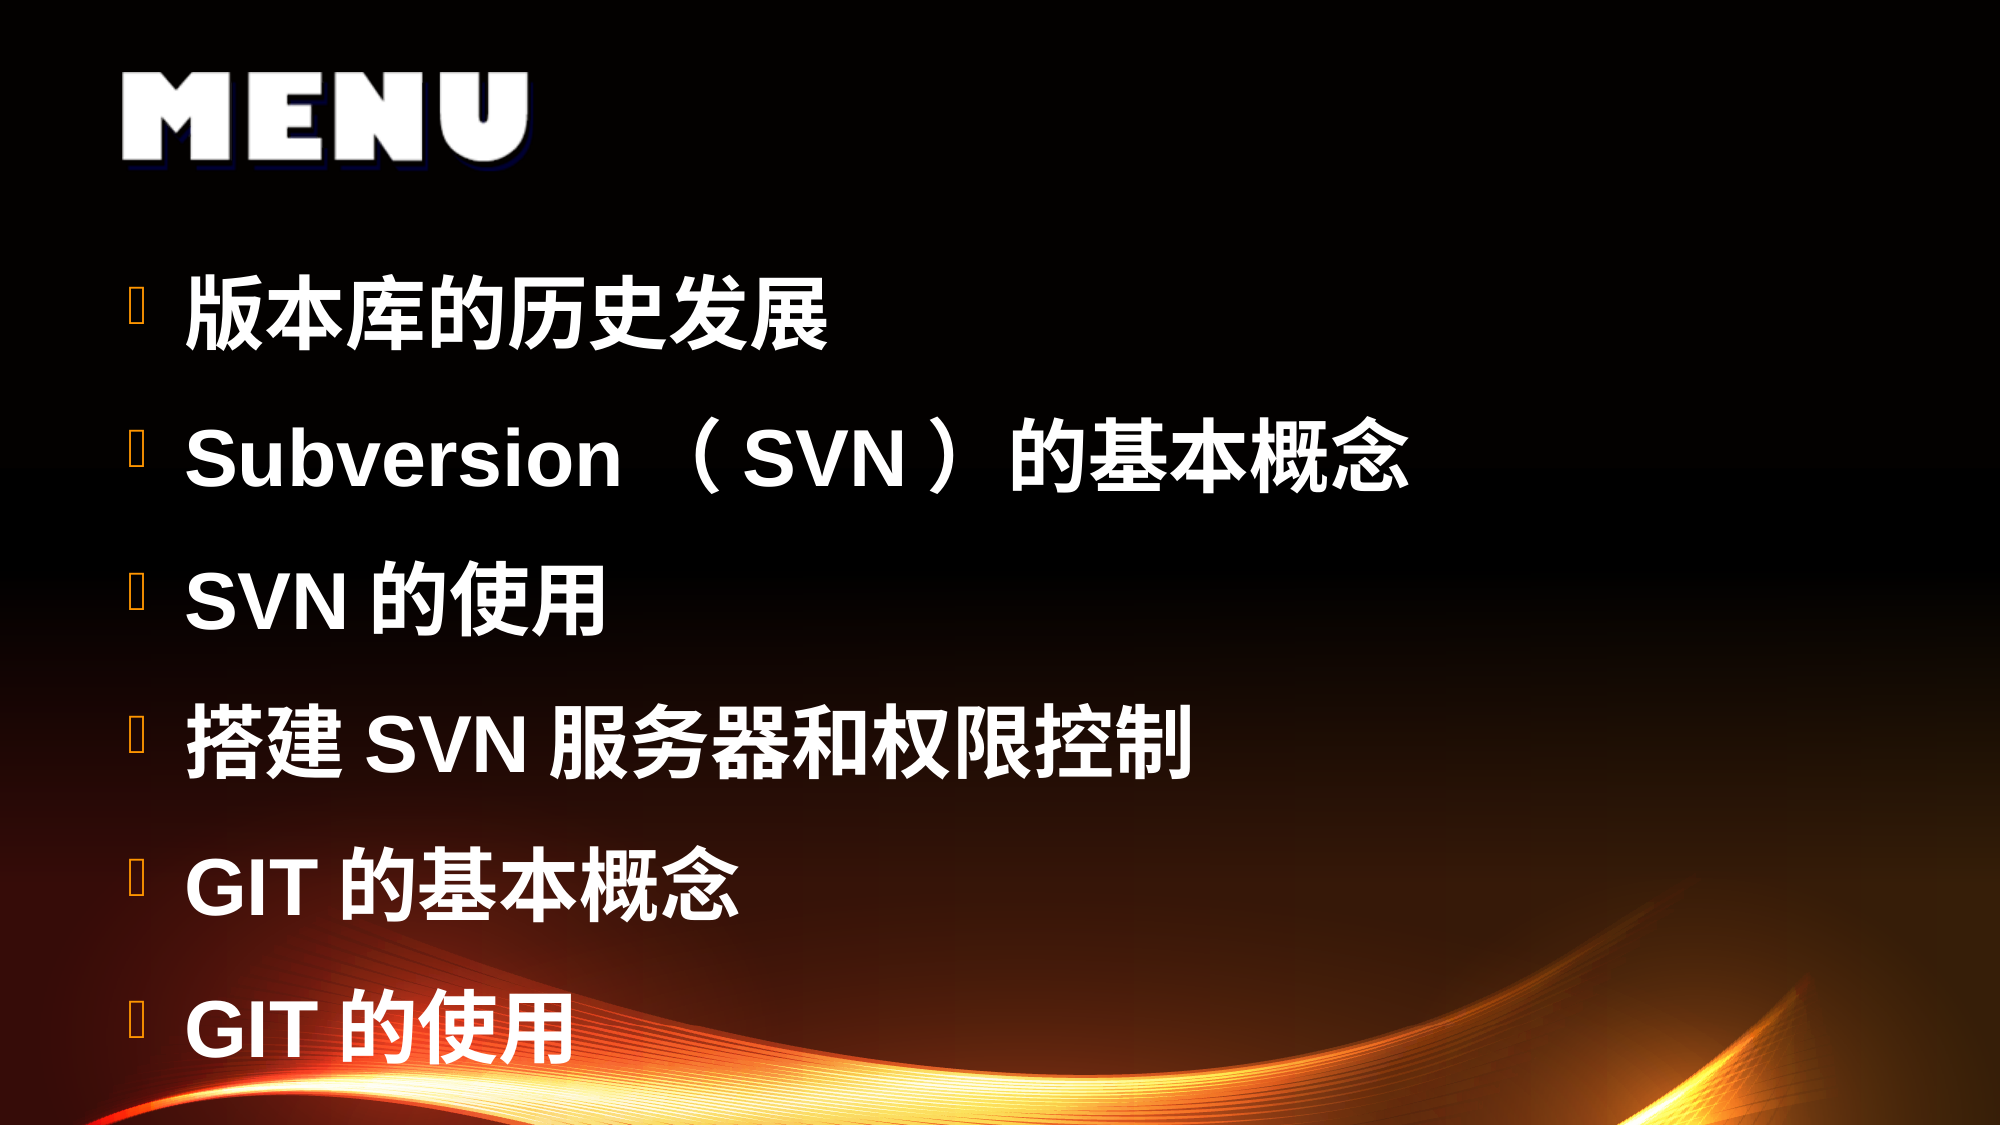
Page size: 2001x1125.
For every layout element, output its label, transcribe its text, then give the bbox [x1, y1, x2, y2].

picture [122, 72, 537, 175]
list 版本库的历史发展 Subversion（SVN）的基本概念 SVN的使用 搭建SVN服务器和权限控制 GIT的基本概念 GIT的使用 [112, 112, 1730, 1087]
picture [0, 469, 2000, 1125]
